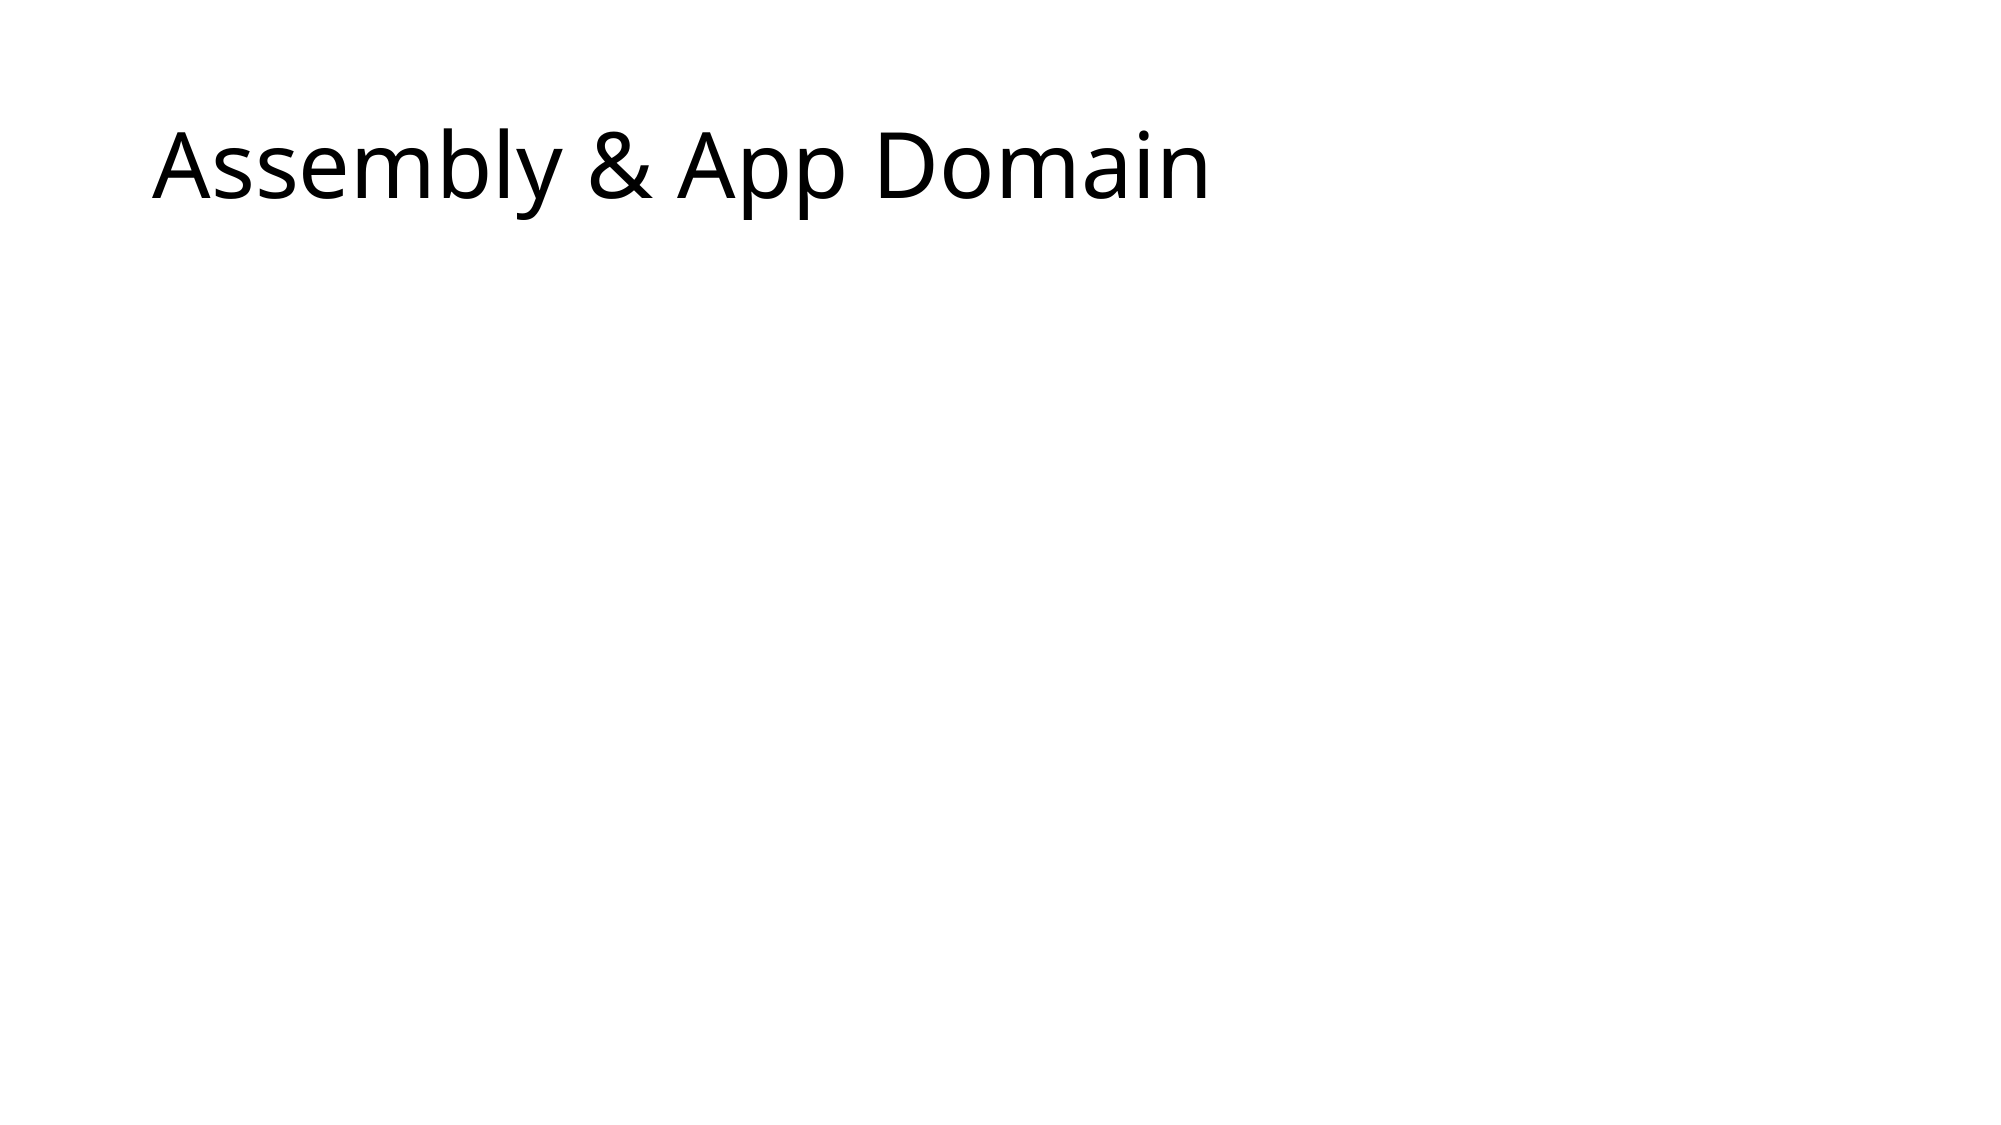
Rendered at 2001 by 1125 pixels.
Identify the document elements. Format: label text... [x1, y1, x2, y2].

title Assembly & App Domain [137, 59, 1863, 278]
